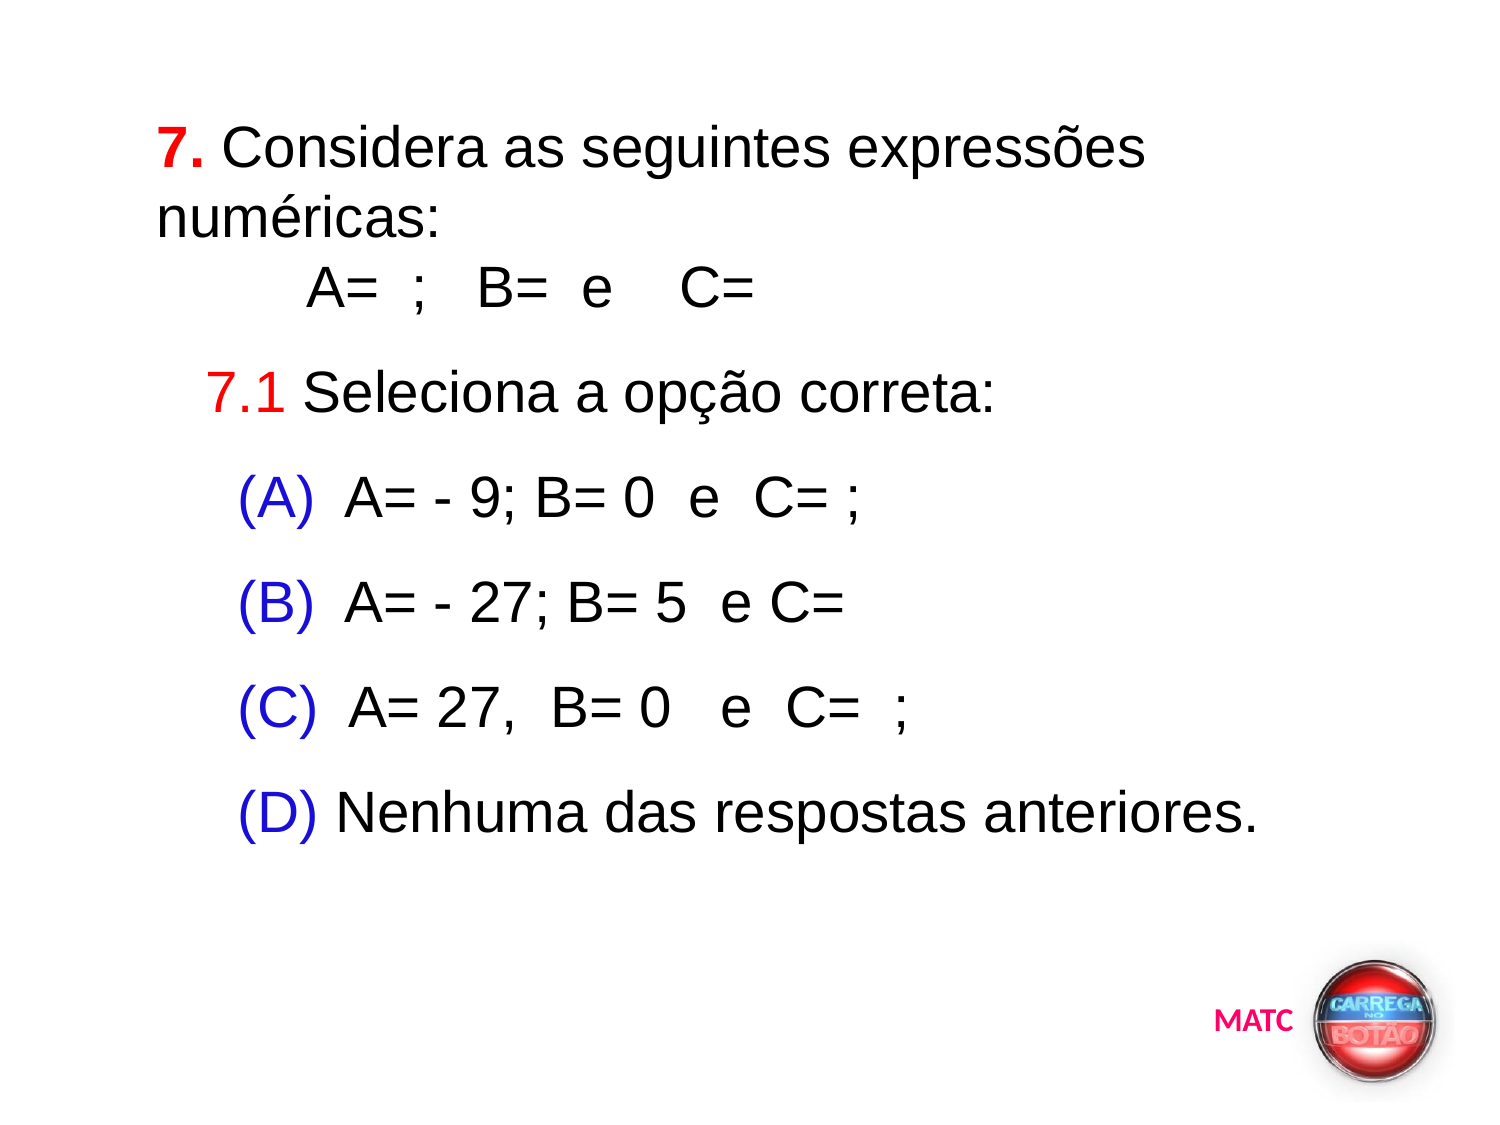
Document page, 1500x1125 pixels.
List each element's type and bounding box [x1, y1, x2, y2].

text_box [0, 940, 1500, 1102]
